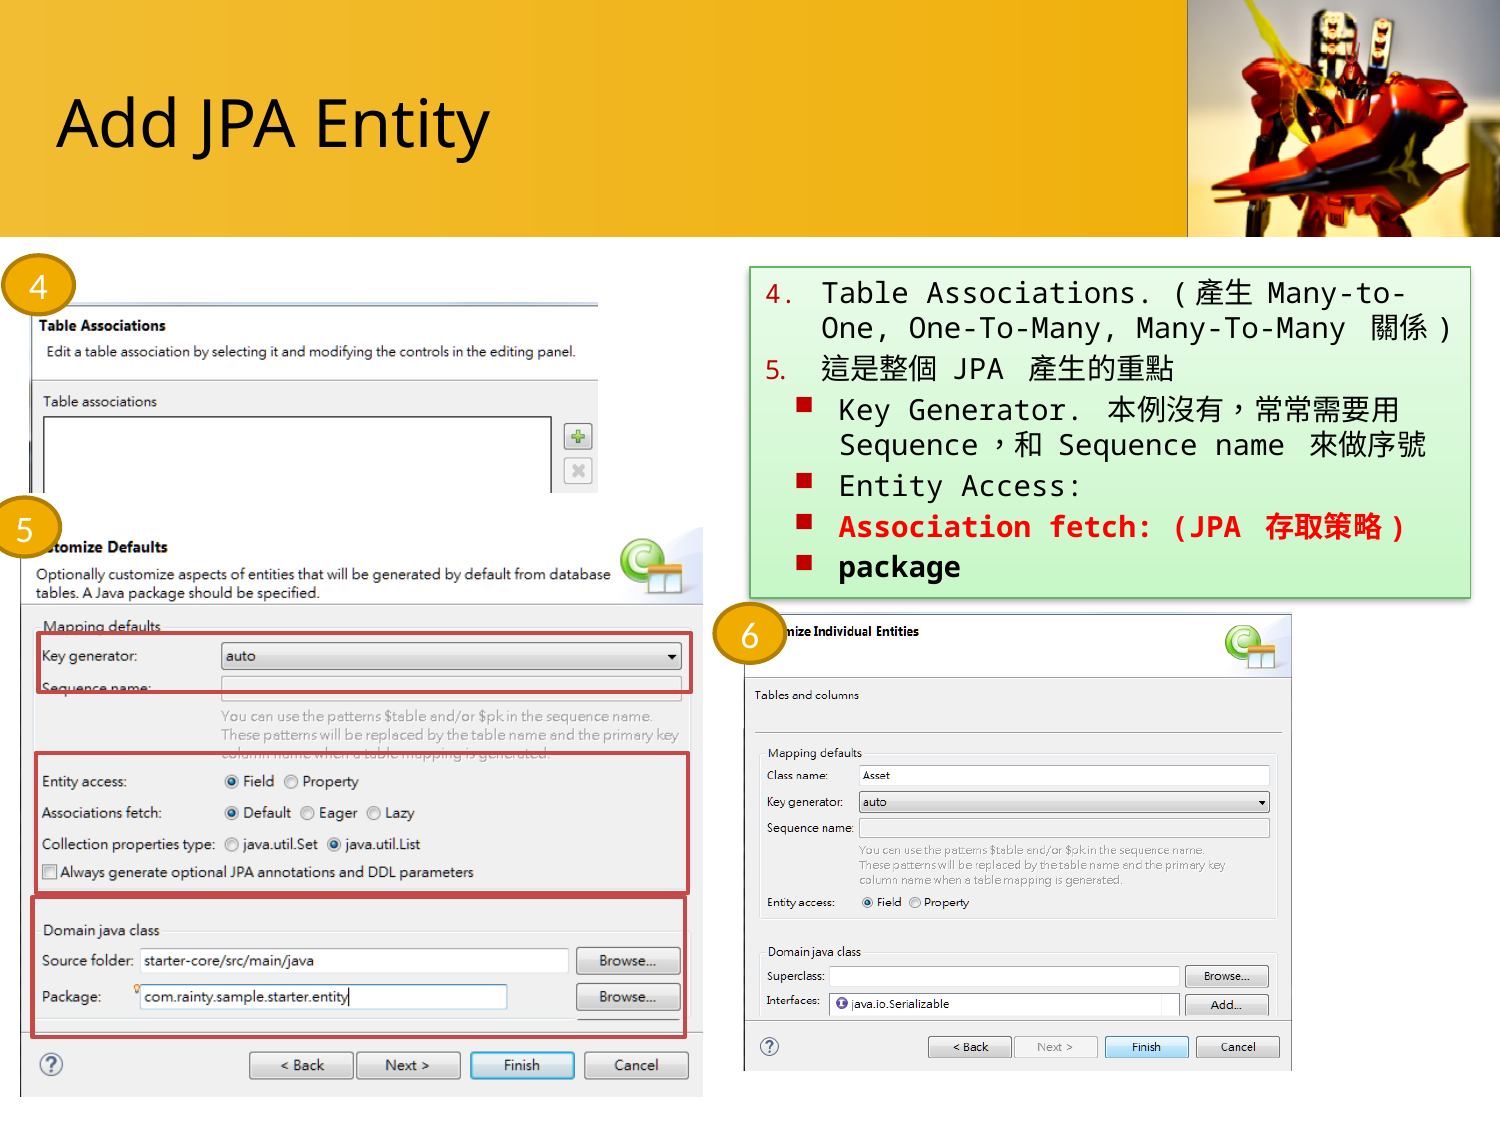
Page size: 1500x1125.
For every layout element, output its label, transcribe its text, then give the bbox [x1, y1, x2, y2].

picture [1187, 0, 1500, 237]
picture [743, 611, 1293, 1071]
picture [29, 302, 599, 493]
text_box Table Associations. (產生 Many-to-One, One-To-Many, Many-To-Many 關係) 這是整個 JPA 產生的重點 Key Generator. 本例沒有，常常需要用 Sequence，和 Sequence name 來做序號 Entity Access: Association fetch: (JPA 存取策略) package [749, 266, 1471, 599]
title Add JPA Entity [41, 45, 1164, 197]
text_box 5 [0, 495, 63, 558]
text_box 4 [1, 253, 77, 314]
picture [20, 526, 703, 1097]
text_box 6 [712, 601, 776, 664]
